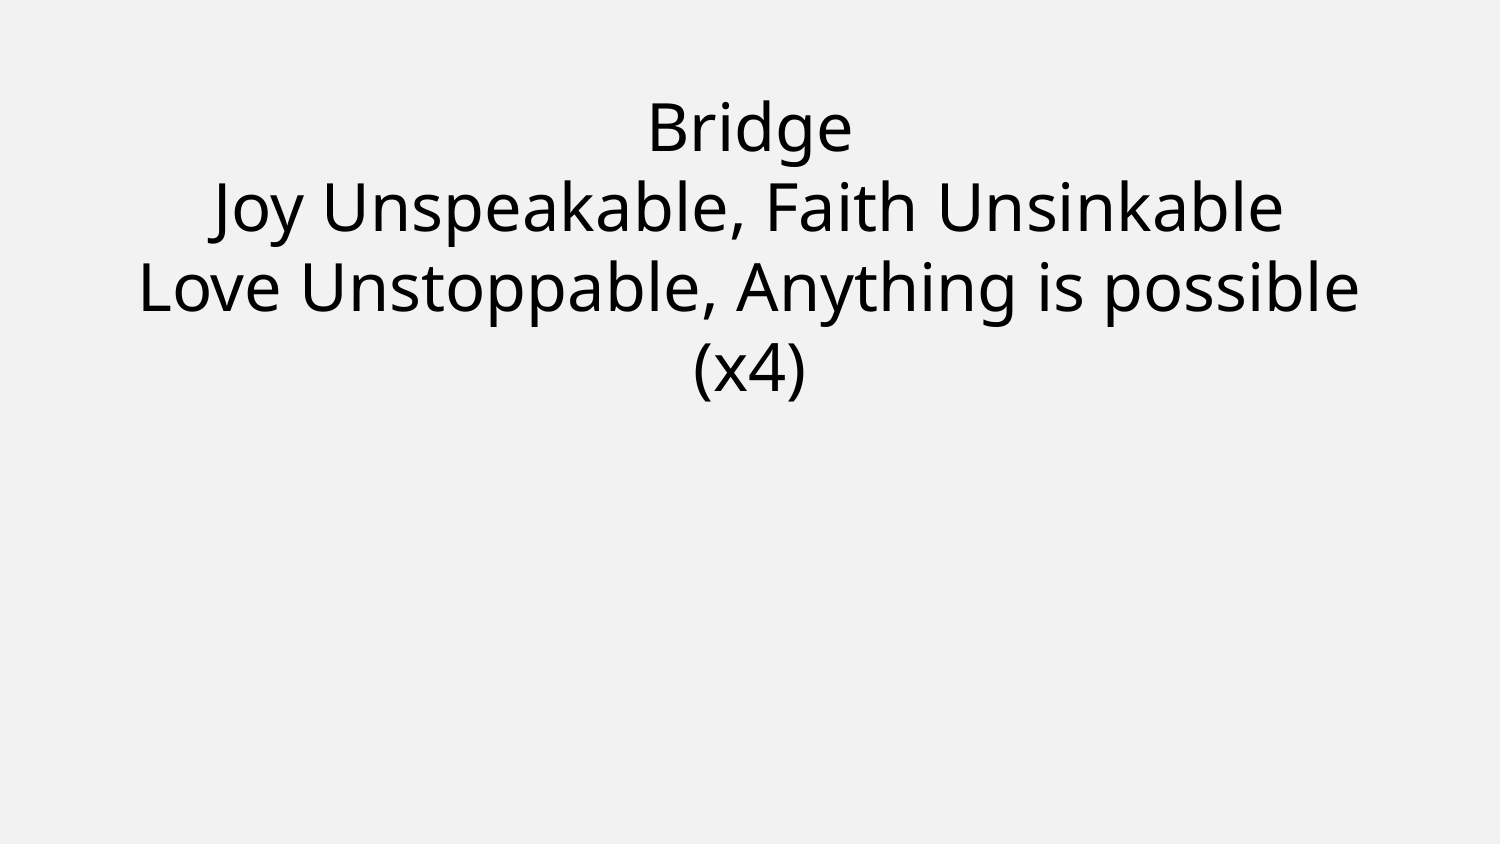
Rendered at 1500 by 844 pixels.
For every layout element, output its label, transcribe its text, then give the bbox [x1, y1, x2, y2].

text_box Bridge Joy Unspeakable, Faith Unsinkable Love Unstoppable, Anything is possible (x4) [15, 0, 1485, 618]
